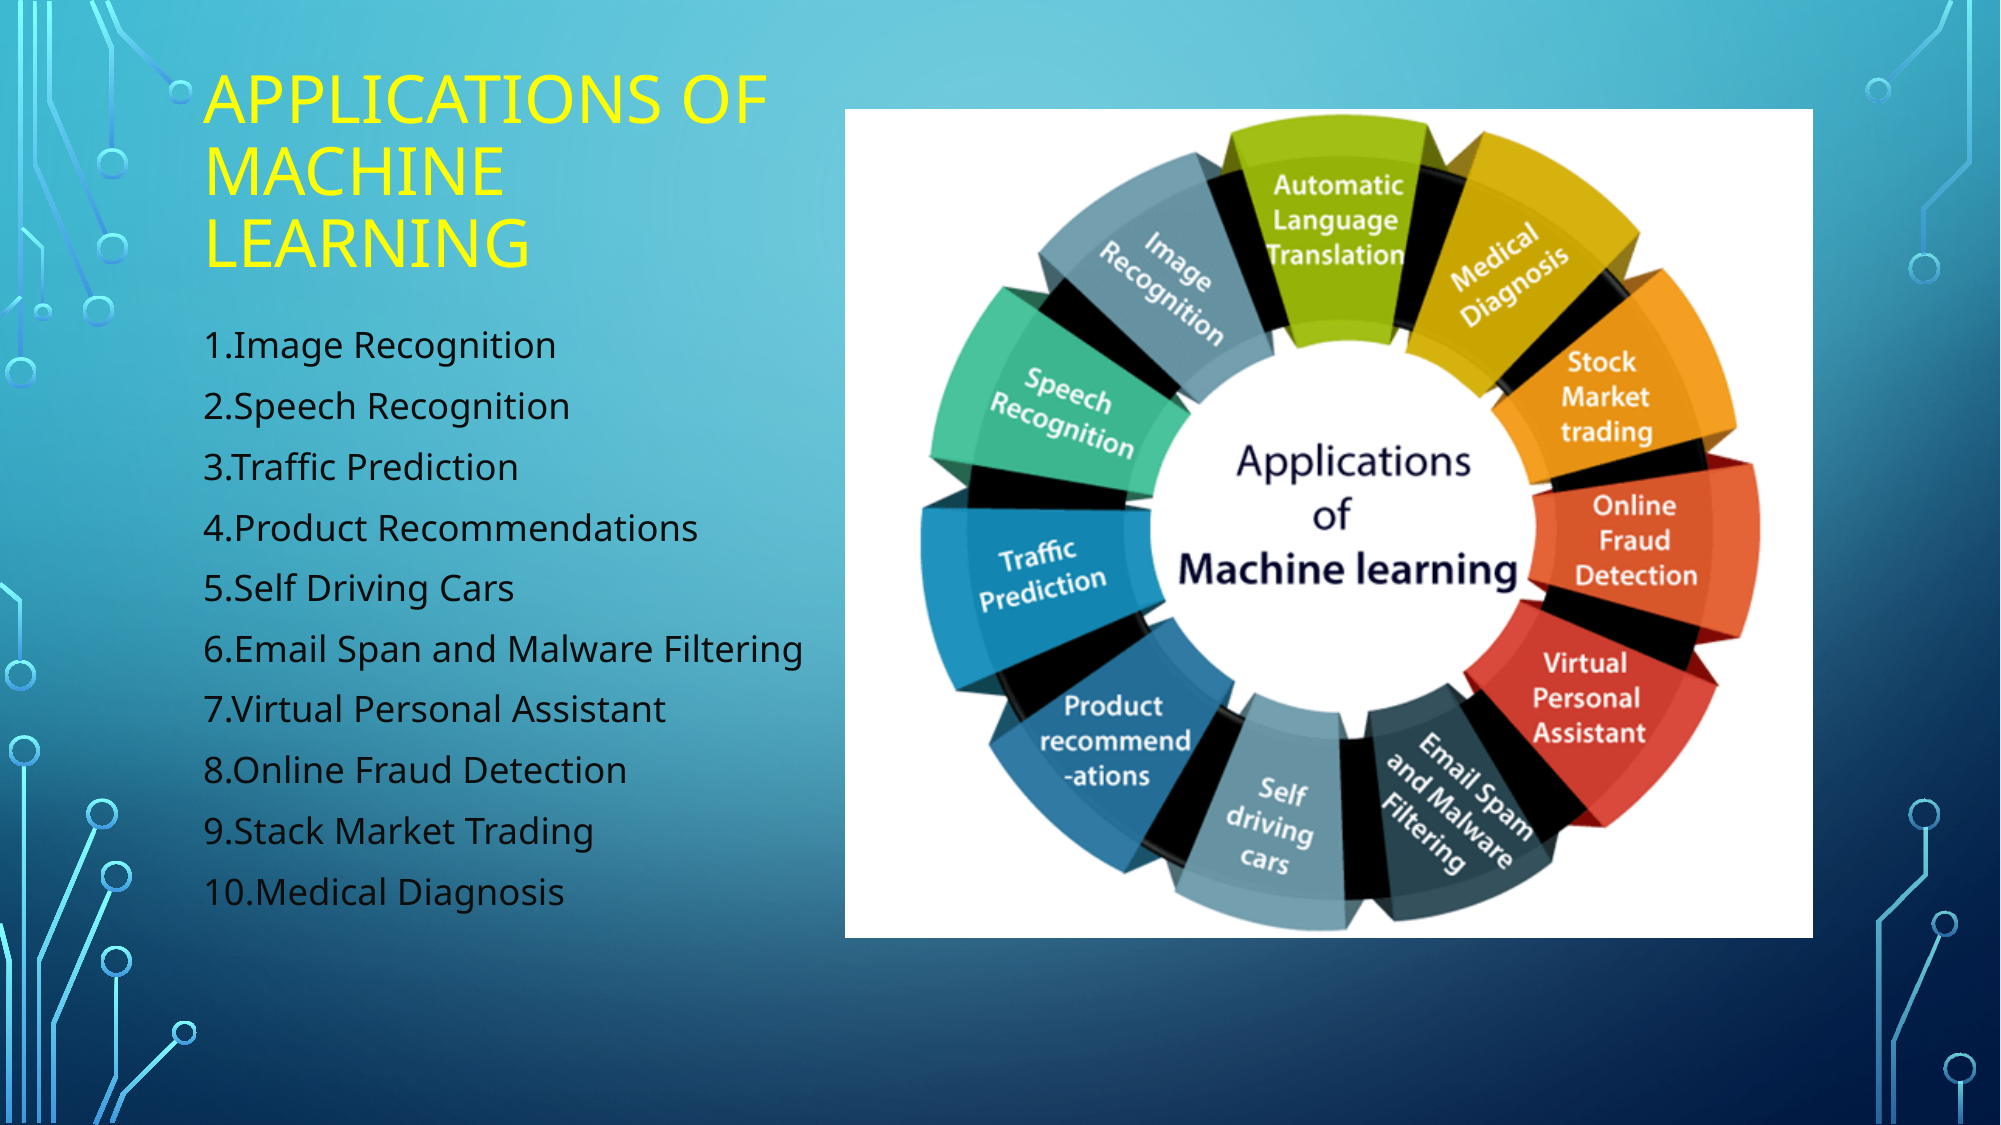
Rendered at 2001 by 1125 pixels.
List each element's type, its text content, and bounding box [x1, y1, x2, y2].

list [845, 108, 1813, 939]
title Applications of machine learning [188, 99, 821, 306]
list 1.Image Recognition 2.Speech Recognition 3.Traffic Prediction 4.Product Recommendations 5.Self Driving Cars 6.Email Span and Malware Filtering 7.Virtual Personal Assistant 8.Online Fraud Detection 9.Stack Market Trading 10.Medical Diagnosis [188, 306, 821, 962]
